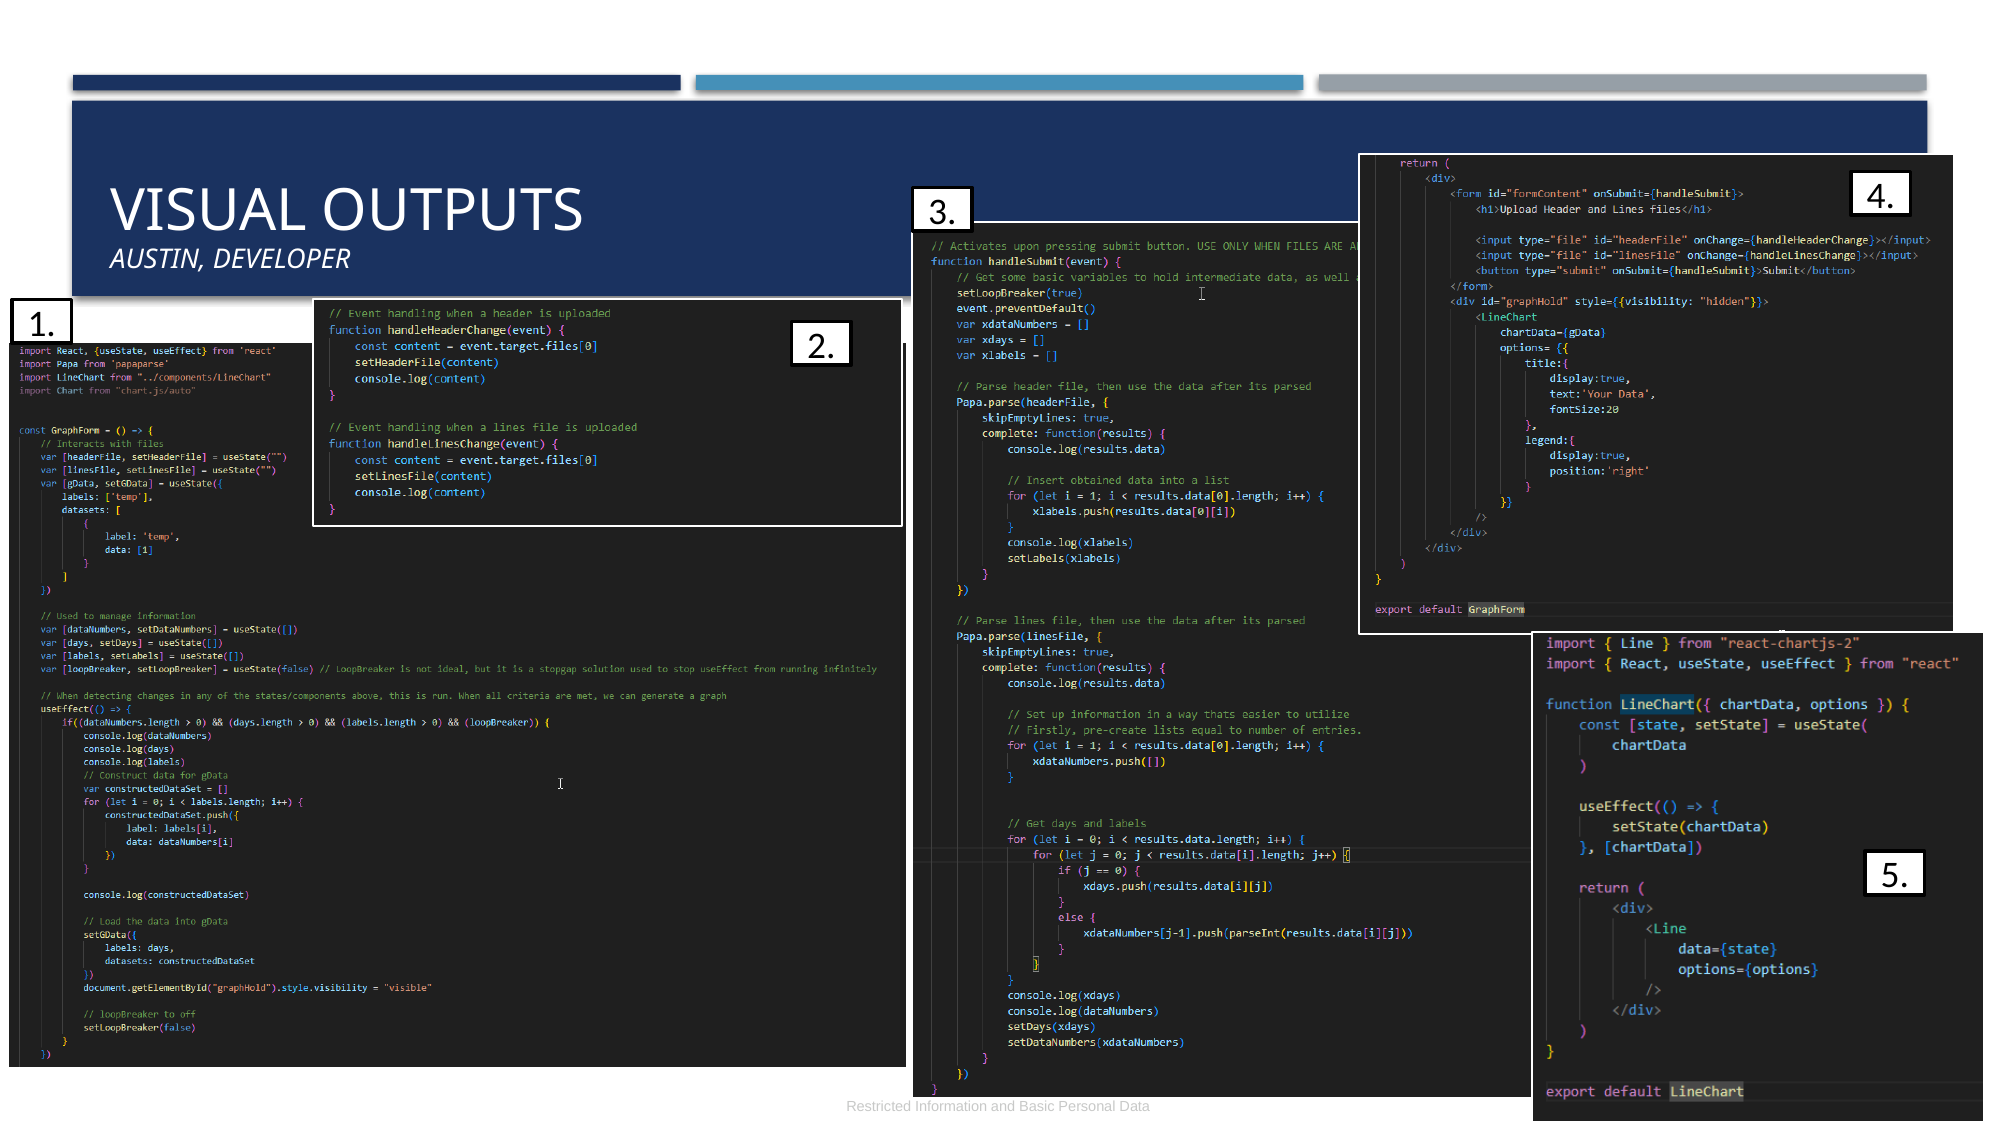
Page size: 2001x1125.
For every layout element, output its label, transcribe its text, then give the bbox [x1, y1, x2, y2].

picture [8, 299, 907, 1068]
text_box 1. [10, 298, 73, 341]
text_box 3. [911, 186, 974, 222]
picture [912, 154, 1984, 1122]
title Visual Outputs Austin, Developer [95, 115, 1905, 282]
